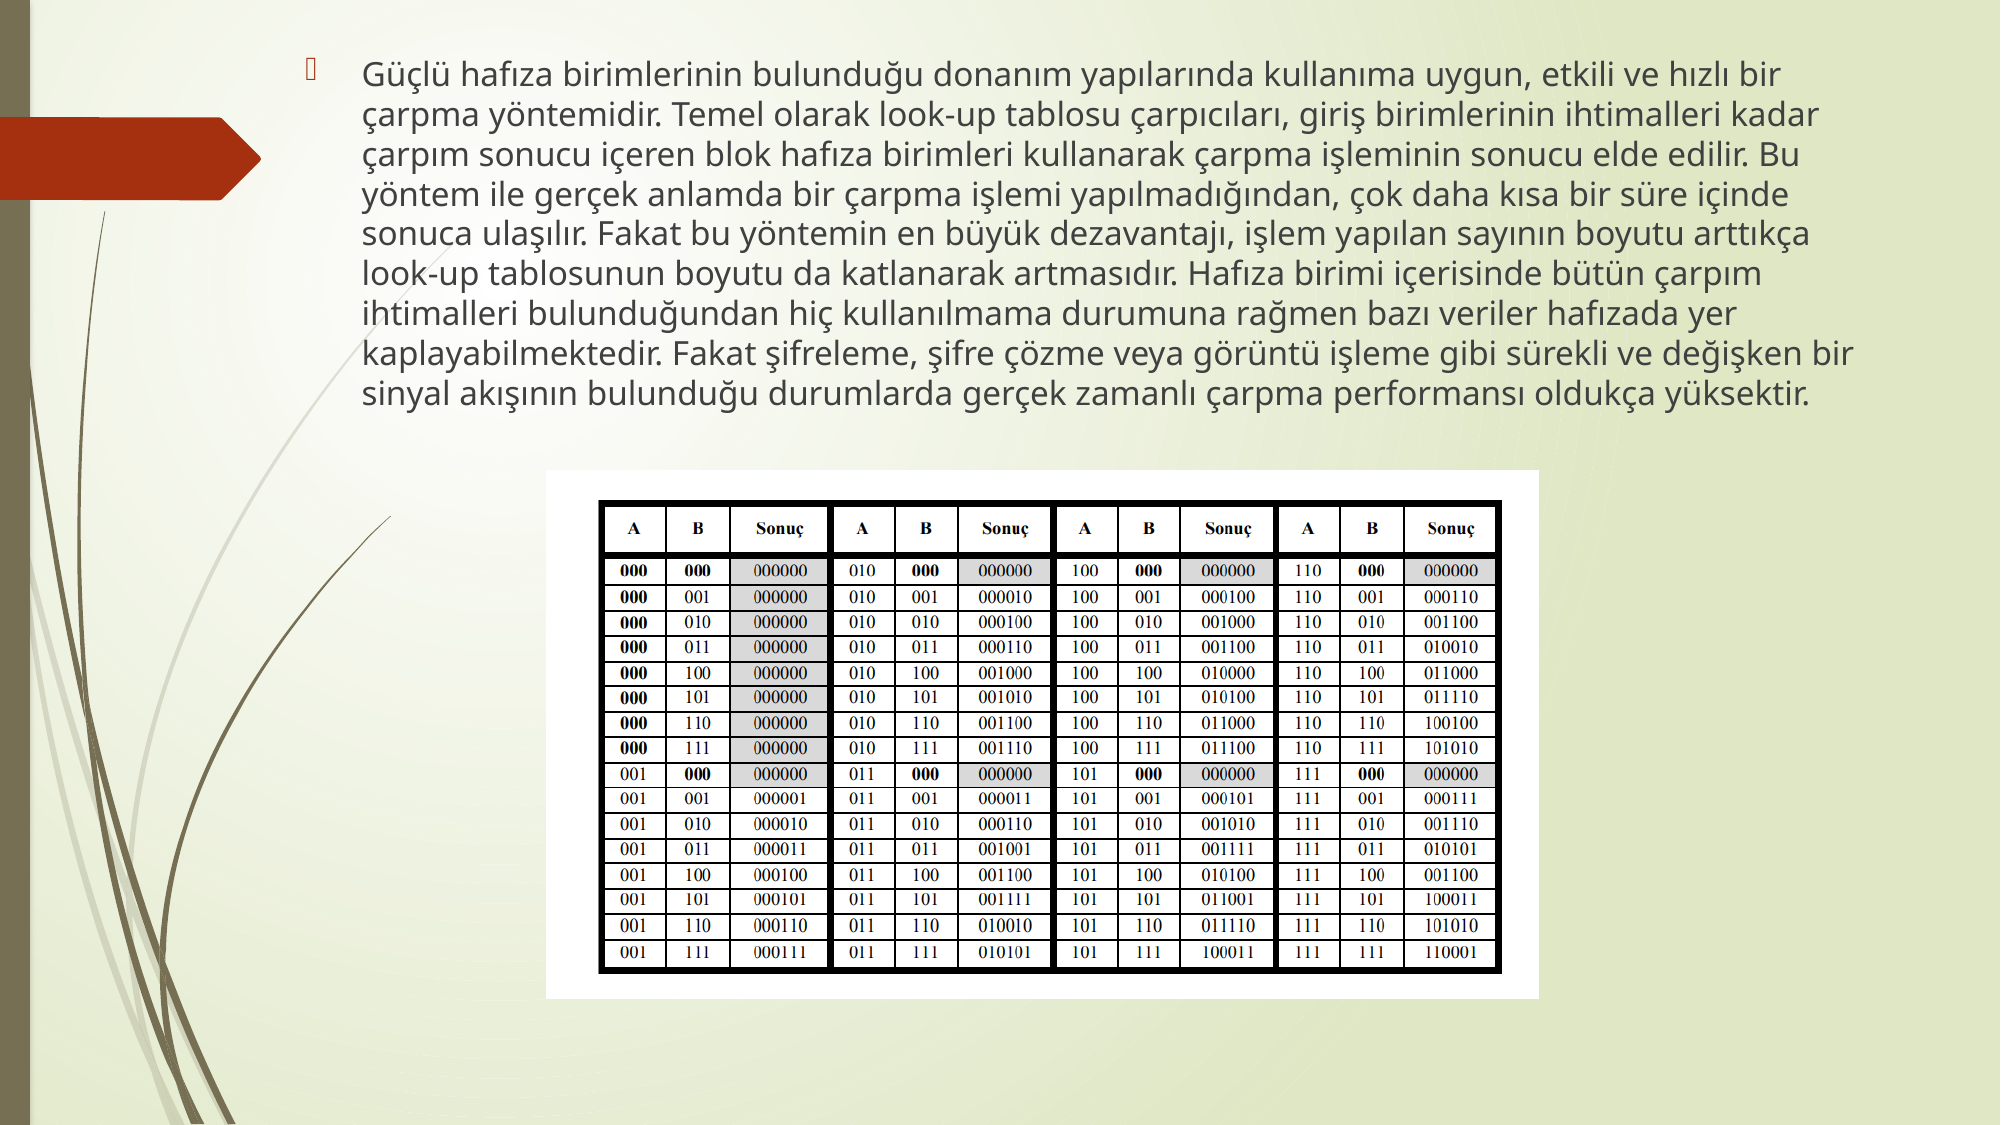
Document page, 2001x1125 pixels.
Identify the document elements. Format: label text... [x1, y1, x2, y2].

picture [545, 469, 1540, 999]
list Güçlü hafıza birimlerinin bulunduğu donanım yapılarında kullanıma uygun, etkili ve hızlı bir çarpma yöntemidir. Temel olarak look-up tablosu çarpıcıları, giriş birimlerinin ihtimalleri kadar çarpım sonucu içeren blok hafıza birimleri kullanarak çarpma işleminin sonucu elde edilir. Bu yöntem ile gerçek anlamda bir çarpma işlemi yapılmadığından, çok daha kısa bir süre içinde sonuca ulaşılır. Fakat bu yöntemin en büyük dezavantajı, işlem yapılan sayının boyutu arttıkça look-up tablosunun boyutu da katlanarak artmasıdır. Hafıza birimi içerisinde bütün çarpım ihtimalleri bulunduğundan hiç kullanılmama durumuna rağmen bazı veriler hafızada yer kaplayabilmektedir. Fakat şifreleme, şifre çözme veya görüntü işleme gibi sürekli ve değişken bir sinyal akışının bulunduğu durumlarda gerçek zamanlı çarpma performansı oldukça yüksektir. [290, 45, 1888, 970]
